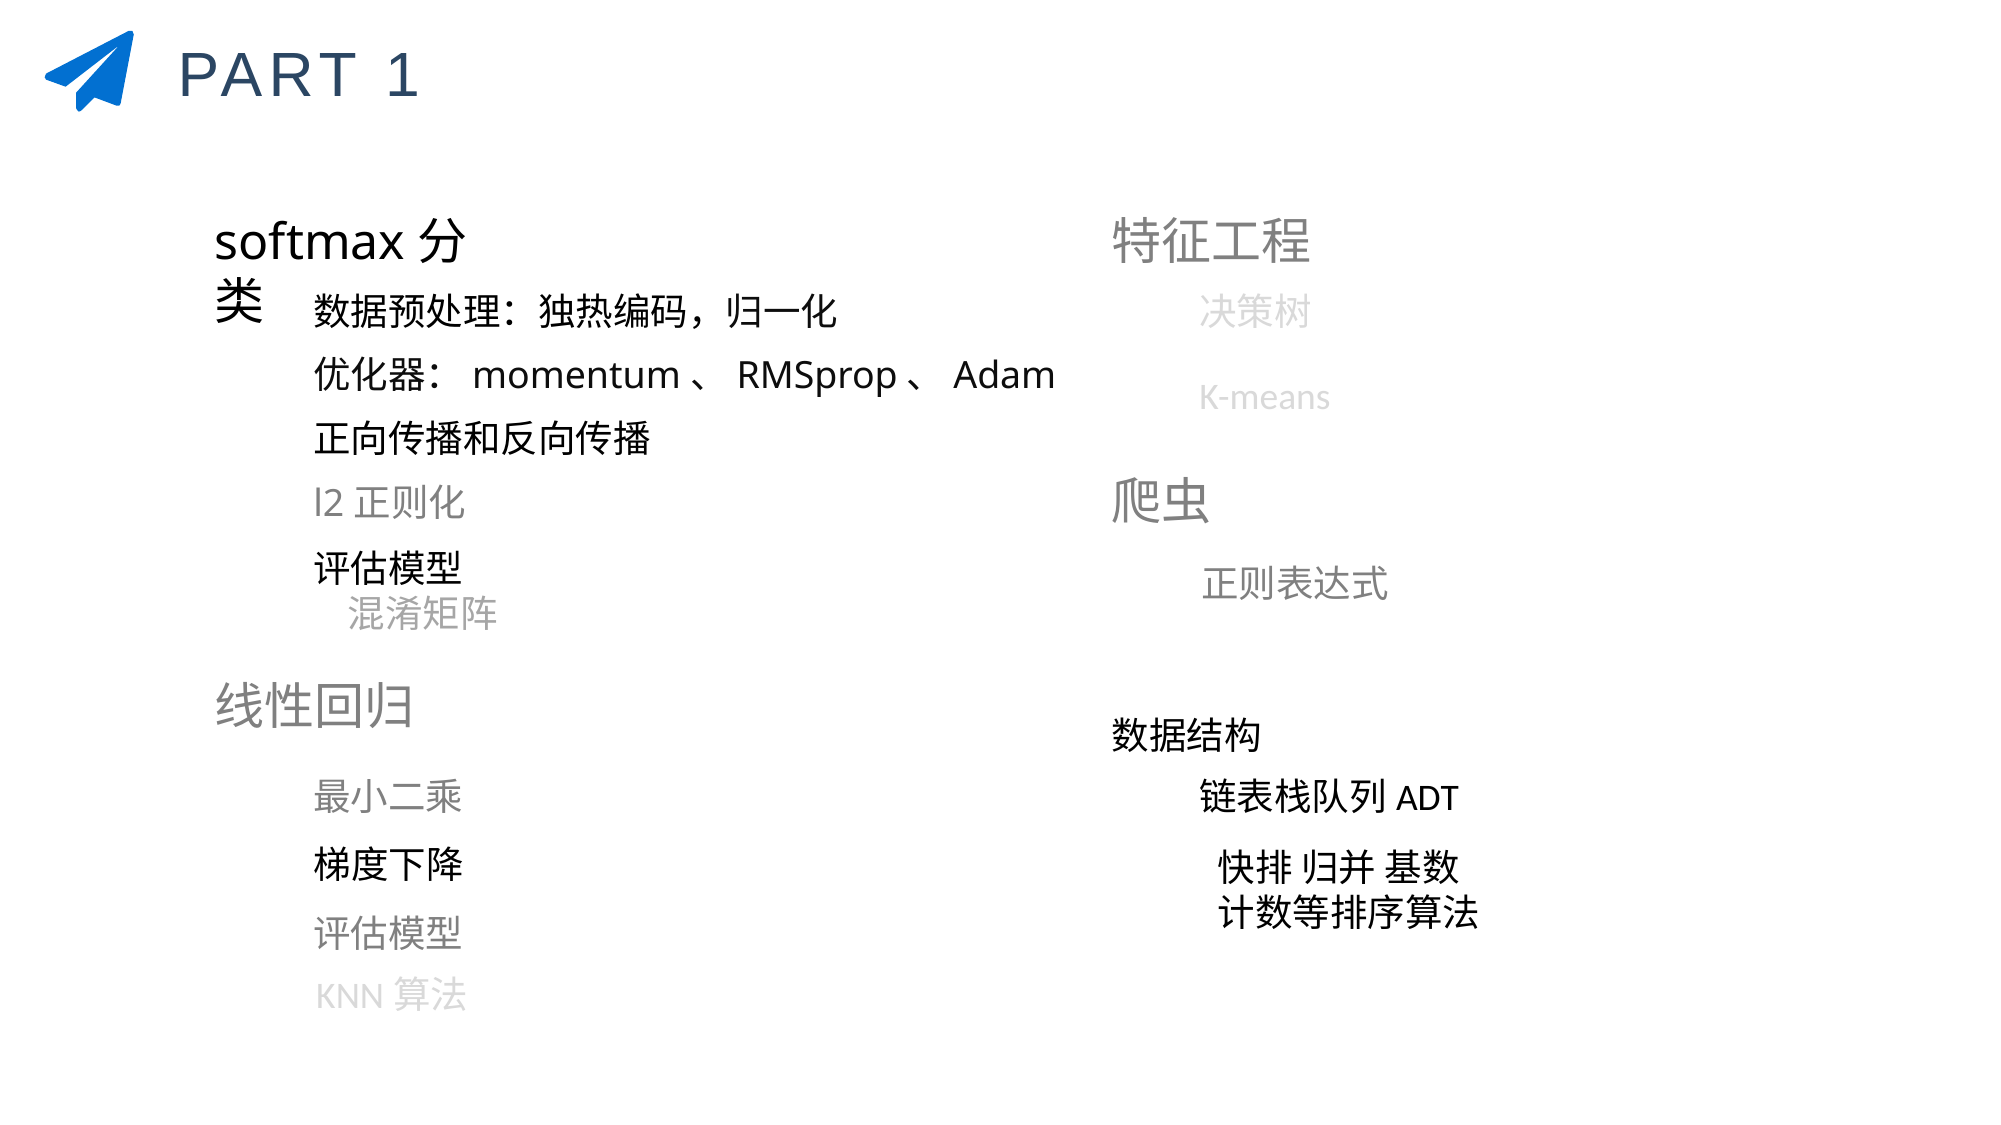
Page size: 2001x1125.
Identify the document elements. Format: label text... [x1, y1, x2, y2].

text_box PART 1 [165, 27, 456, 115]
text_box 快排 归并 基数 计数等排序算法 [1203, 836, 1517, 942]
text_box softmax分类 [200, 202, 513, 337]
text_box 正向传播和反向传播 [298, 407, 743, 468]
text_box 决策树 [1184, 280, 1383, 341]
text_box [44, 30, 134, 112]
text_box 数据结构 [1097, 704, 1594, 765]
text_box 优化器：momentum、RMSprop、Adam [298, 344, 1142, 404]
text_box 特征工程 [1097, 202, 1331, 277]
text_box 链表栈队列ADT [1184, 765, 1481, 825]
text_box 评估模型 [298, 902, 629, 963]
text_box 梯度下降 [298, 833, 479, 894]
text_box 线性回归 [200, 666, 563, 742]
text_box K-means [1184, 364, 1398, 425]
text_box 最小二乘 [298, 765, 479, 825]
text_box 正则表达式 [1186, 552, 1421, 613]
text_box 爬虫 [1097, 461, 1613, 537]
text_box 评估模型 混淆矩阵 [298, 537, 629, 642]
text_box l2正则化 [298, 471, 629, 531]
text_box KNN算法 [301, 963, 483, 1024]
text_box 数据预处理：独热编码，归一化 [298, 280, 945, 341]
